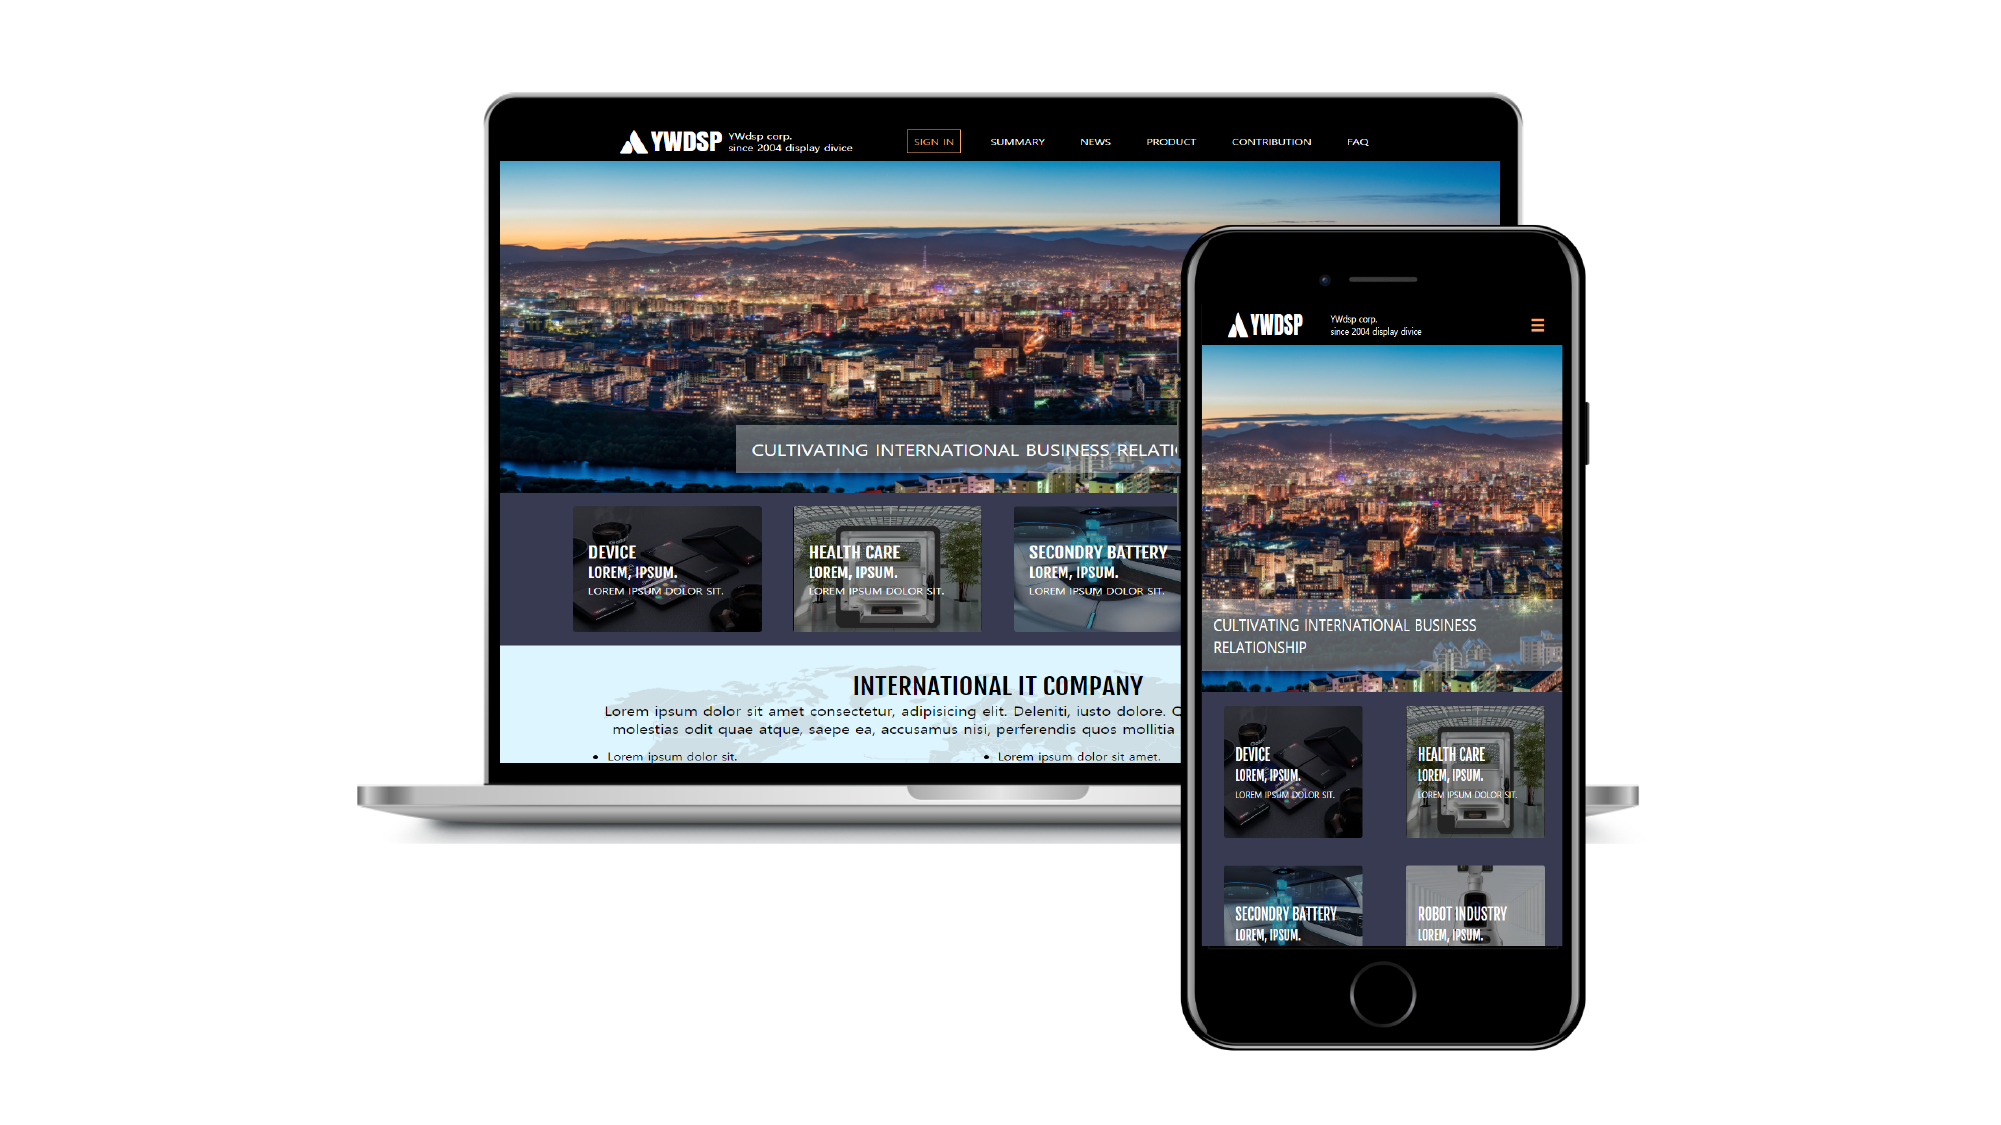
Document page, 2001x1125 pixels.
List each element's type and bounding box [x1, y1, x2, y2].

text_box [248, 36, 1752, 1065]
